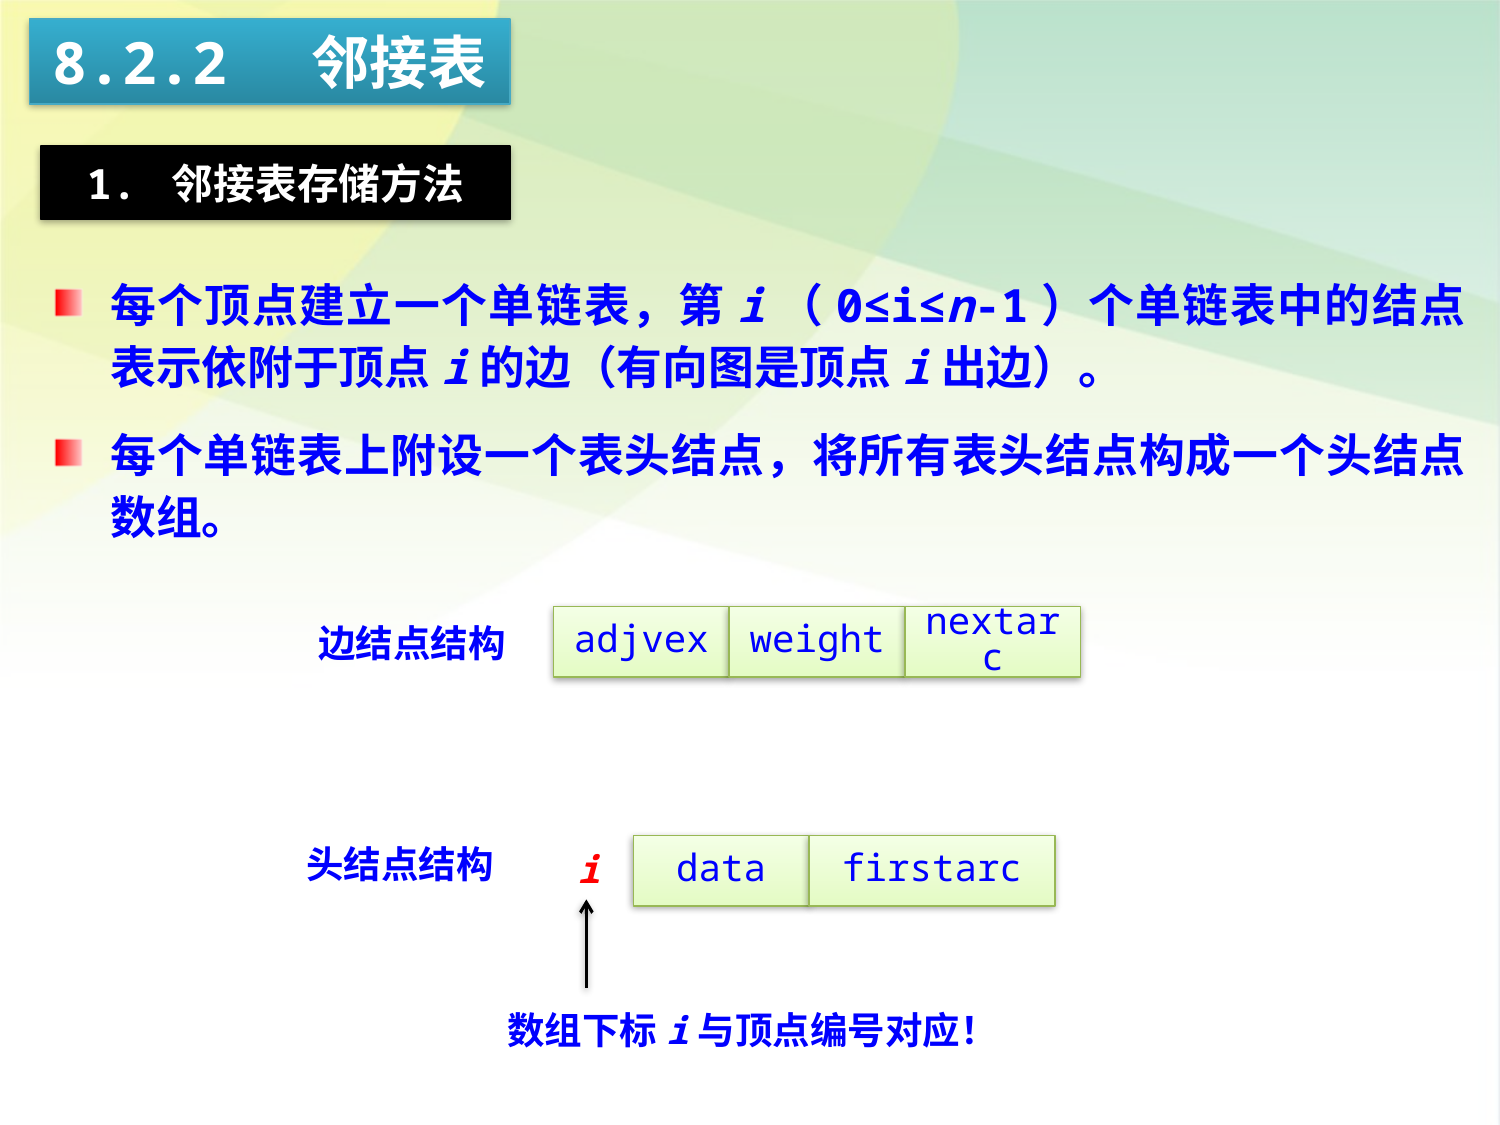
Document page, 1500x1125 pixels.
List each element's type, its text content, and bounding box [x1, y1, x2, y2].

text_box 每个顶点建立一个单链表，第i（0≤i≤n-1）个单链表中的结点表示依附于顶点i的边（有向图是顶点i出边）。 每个单链表上附设一个表头结点，将所有表头结点构成一个头结点数组。 [39, 261, 1481, 552]
text_box i [562, 838, 634, 899]
picture [53, 287, 86, 320]
text_box adjvex [553, 606, 726, 678]
text_box 边结点结构 [303, 612, 548, 673]
text_box 头结点结构 [291, 834, 562, 894]
text_box data [633, 835, 805, 907]
picture [53, 437, 86, 470]
text_box 数组下标i与顶点编号对应！ [492, 999, 1032, 1060]
text_box nextarc [904, 606, 1081, 678]
text_box weight [728, 606, 902, 678]
text_box 1. 邻接表存储方法 [40, 145, 511, 220]
text_box firstarc [808, 835, 1056, 907]
text_box 8.2.2 邻接表 [29, 18, 511, 105]
